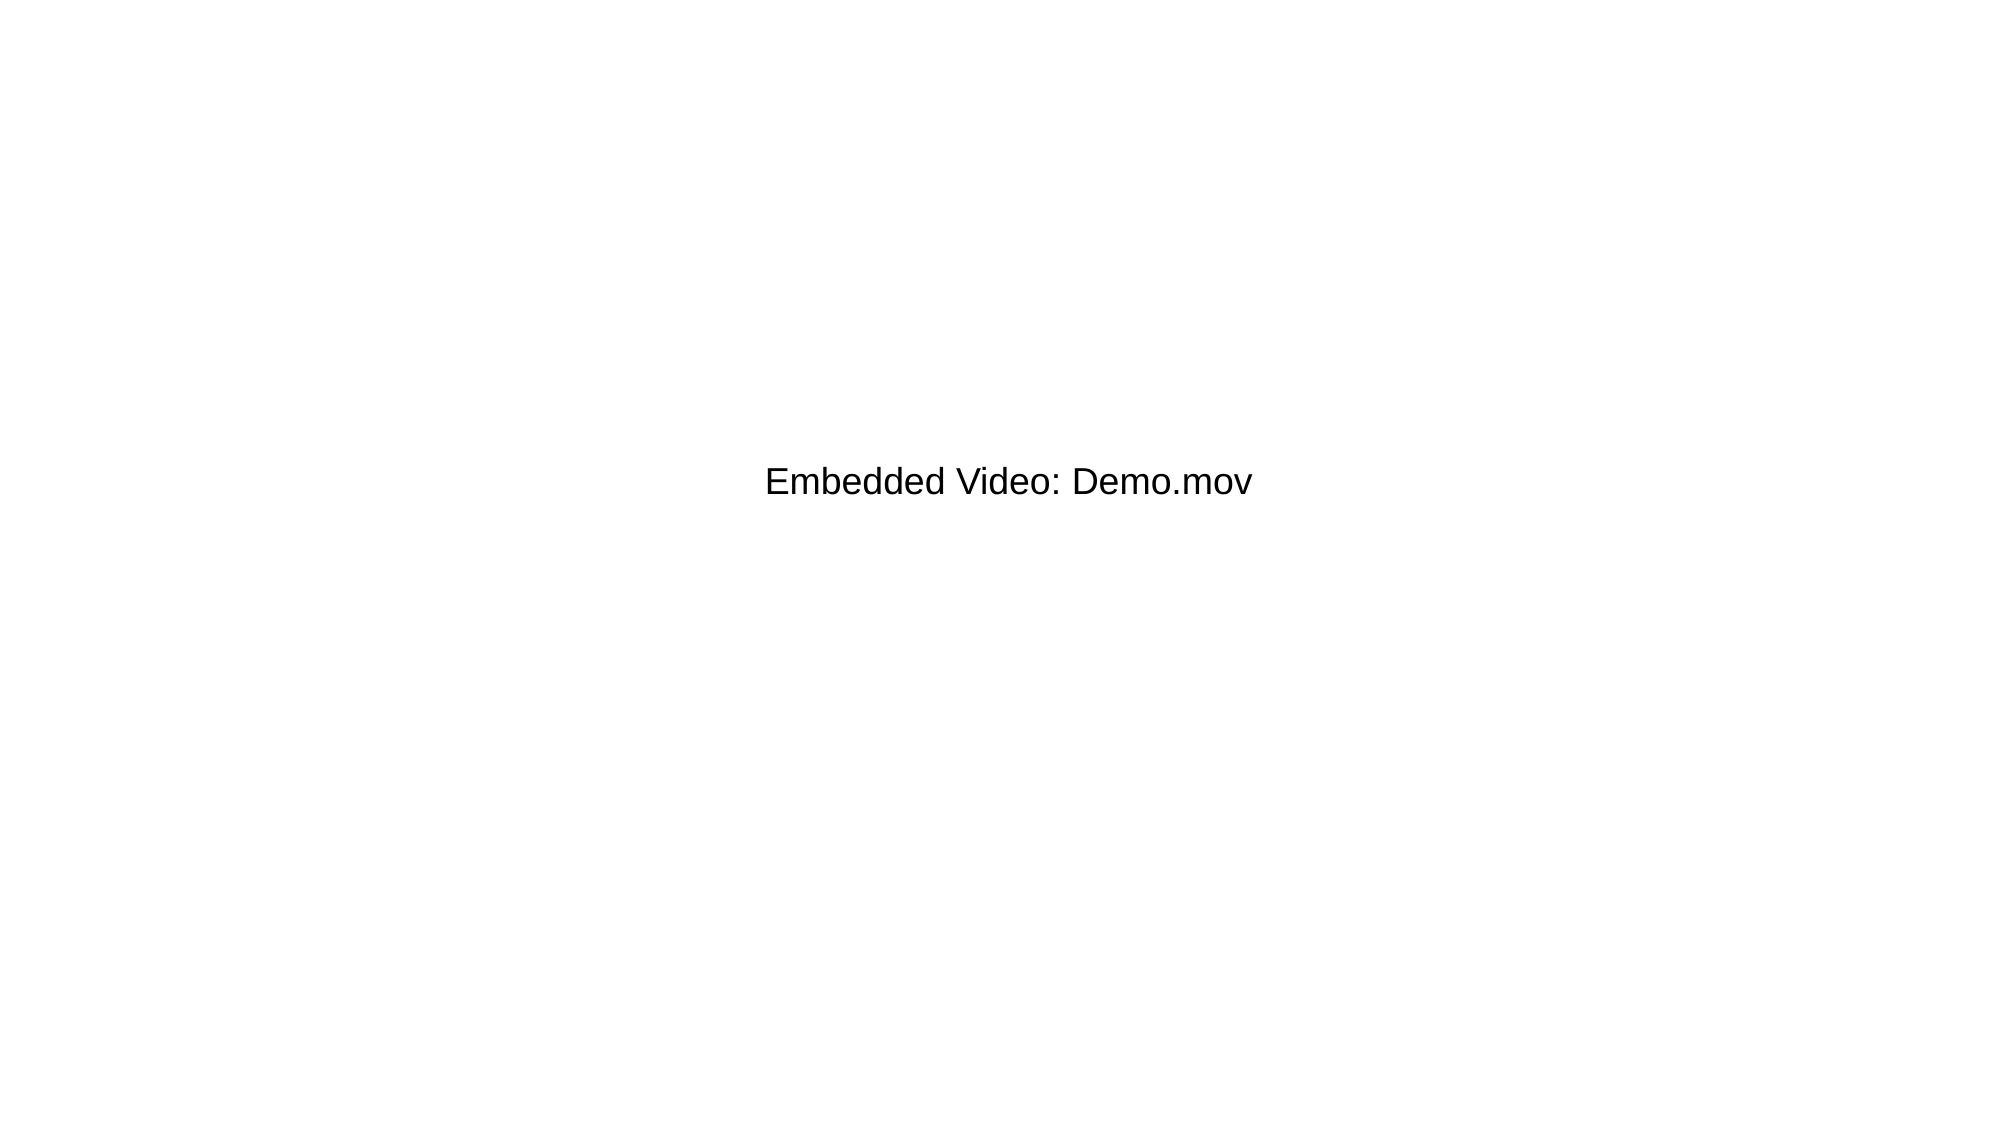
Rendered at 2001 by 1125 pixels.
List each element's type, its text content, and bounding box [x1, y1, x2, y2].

text_box Embedded Video: Demo.mov [749, 449, 1275, 507]
